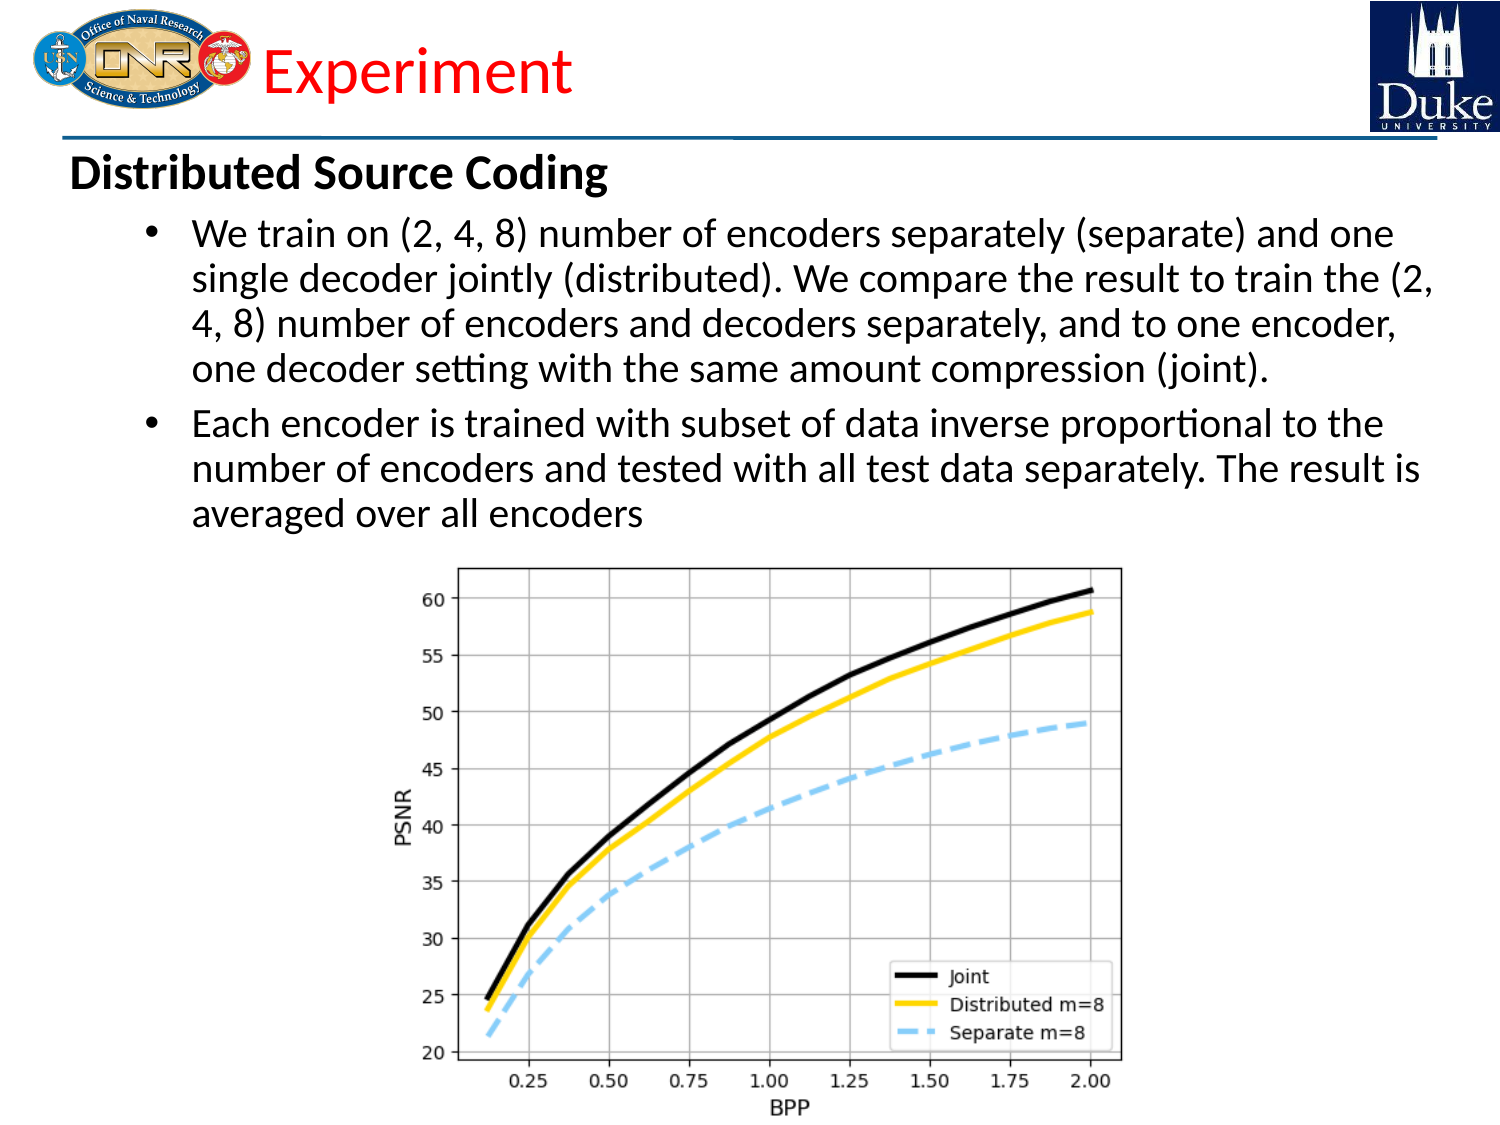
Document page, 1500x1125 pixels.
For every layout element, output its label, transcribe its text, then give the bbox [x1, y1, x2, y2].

list Distributed Source Coding We train on (2, 4, 8) number of encoders separately (separate) and one single decoder jointly (distributed). We compare the result to train the (2, 4, 8) number of encoders and decoders separately, and to one encoder, one decoder setting with the same amount compression (joint). Each encoder is trained with subset of data inverse proportional to the number of encoders and tested with all test data separately. The result is averaged over all encoders [54, 139, 1462, 1023]
picture [33, 9, 251, 109]
text_box Experiment [247, 21, 1454, 123]
picture [1370, 1, 1500, 132]
picture [387, 556, 1129, 1125]
